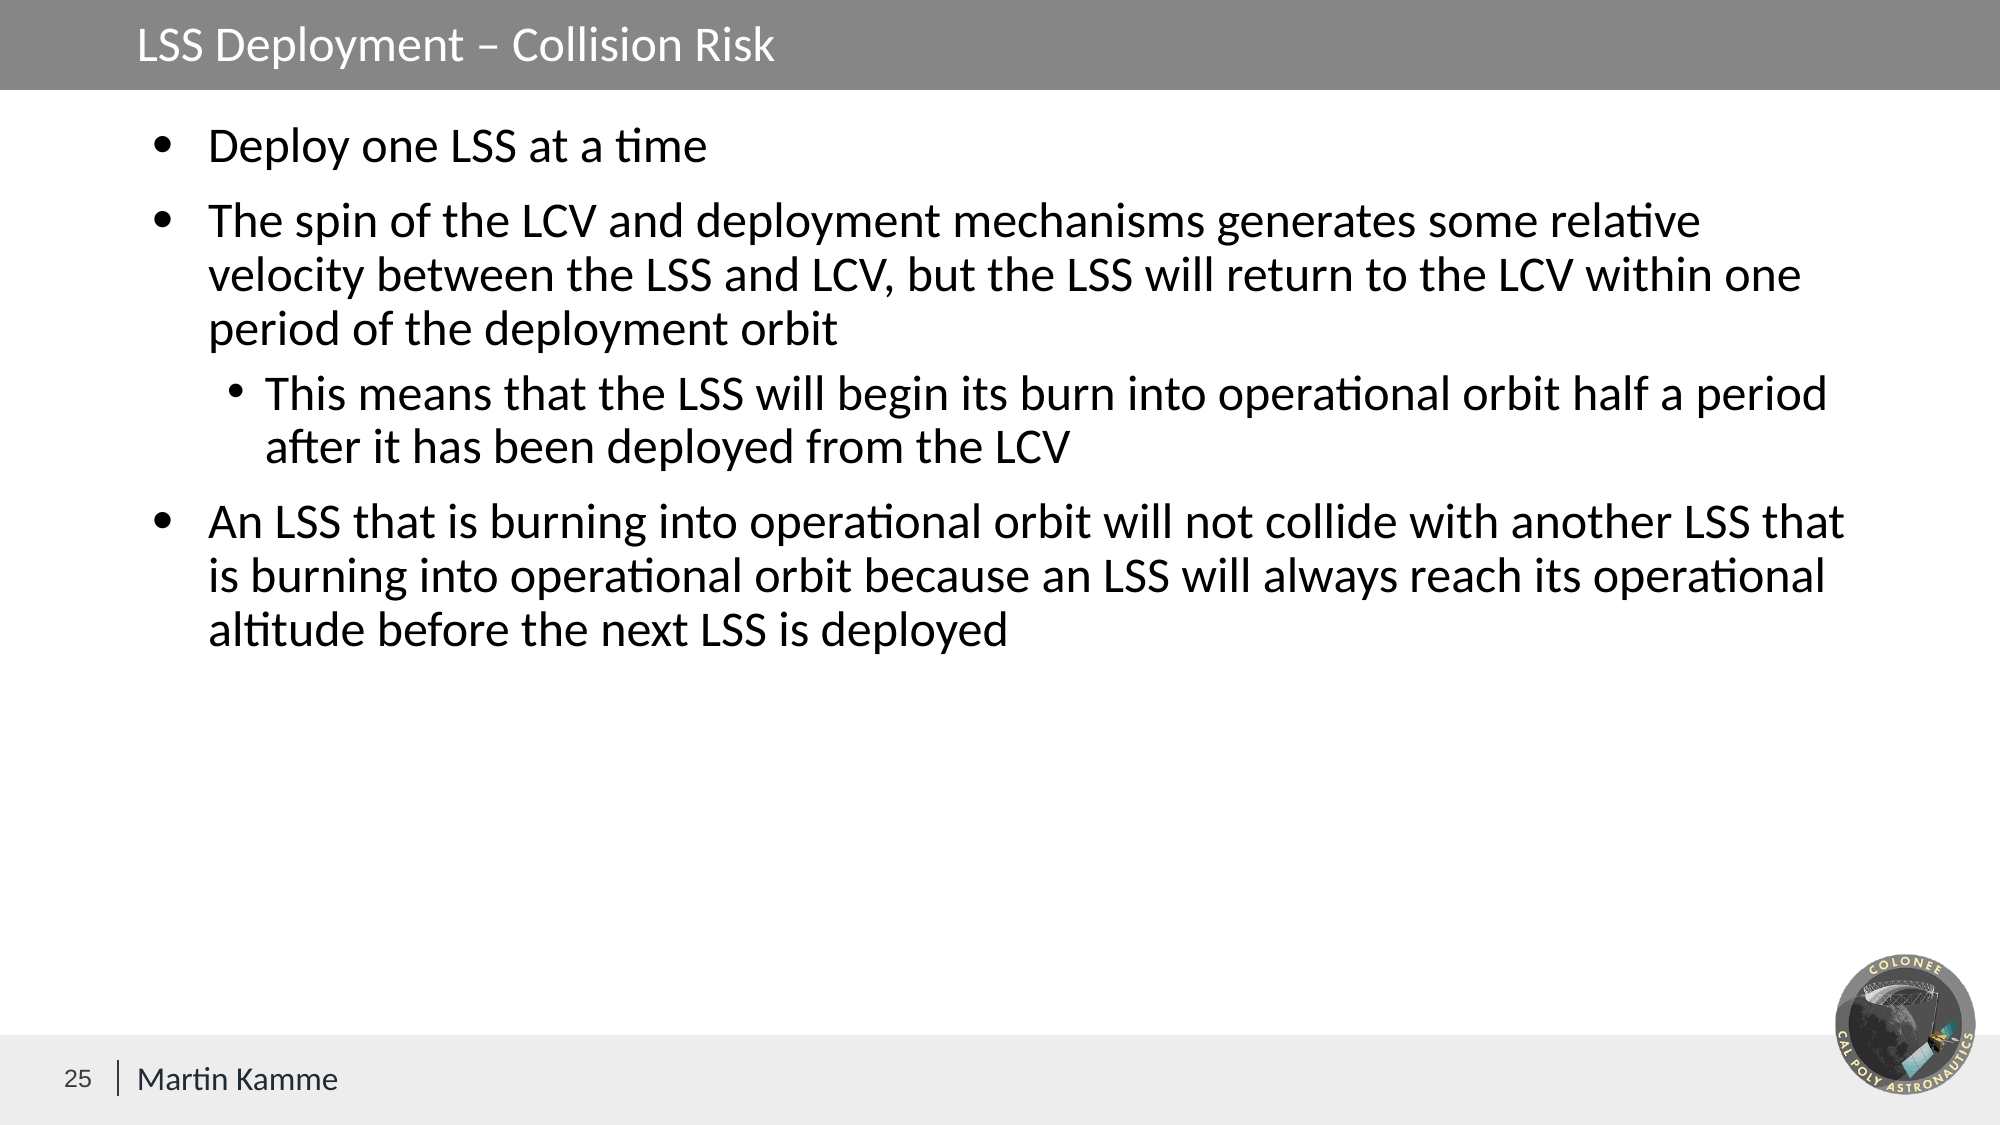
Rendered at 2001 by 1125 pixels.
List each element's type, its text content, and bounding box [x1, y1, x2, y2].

list Deploy one LSS at a time The spin of the LCV and deployment mechanisms generates some relative velocity between the LSS and LCV, but the LSS will return to the LCV within one period of the deployment orbit This means that the LSS will begin its burn into operational orbit half a period after it has been deployed from the LCV An LSS that is burning into operational orbit will not collide with another LSS that is burning into operational orbit because an LSS will always reach its operational altitude before the next LSS is deployed [137, 112, 1863, 1014]
list Martin Kamme [121, 1054, 580, 1108]
list LSS Deployment – Collision Risk [0, 0, 2000, 90]
slide_number 25 [29, 1047, 115, 1108]
picture [1833, 952, 1977, 1096]
